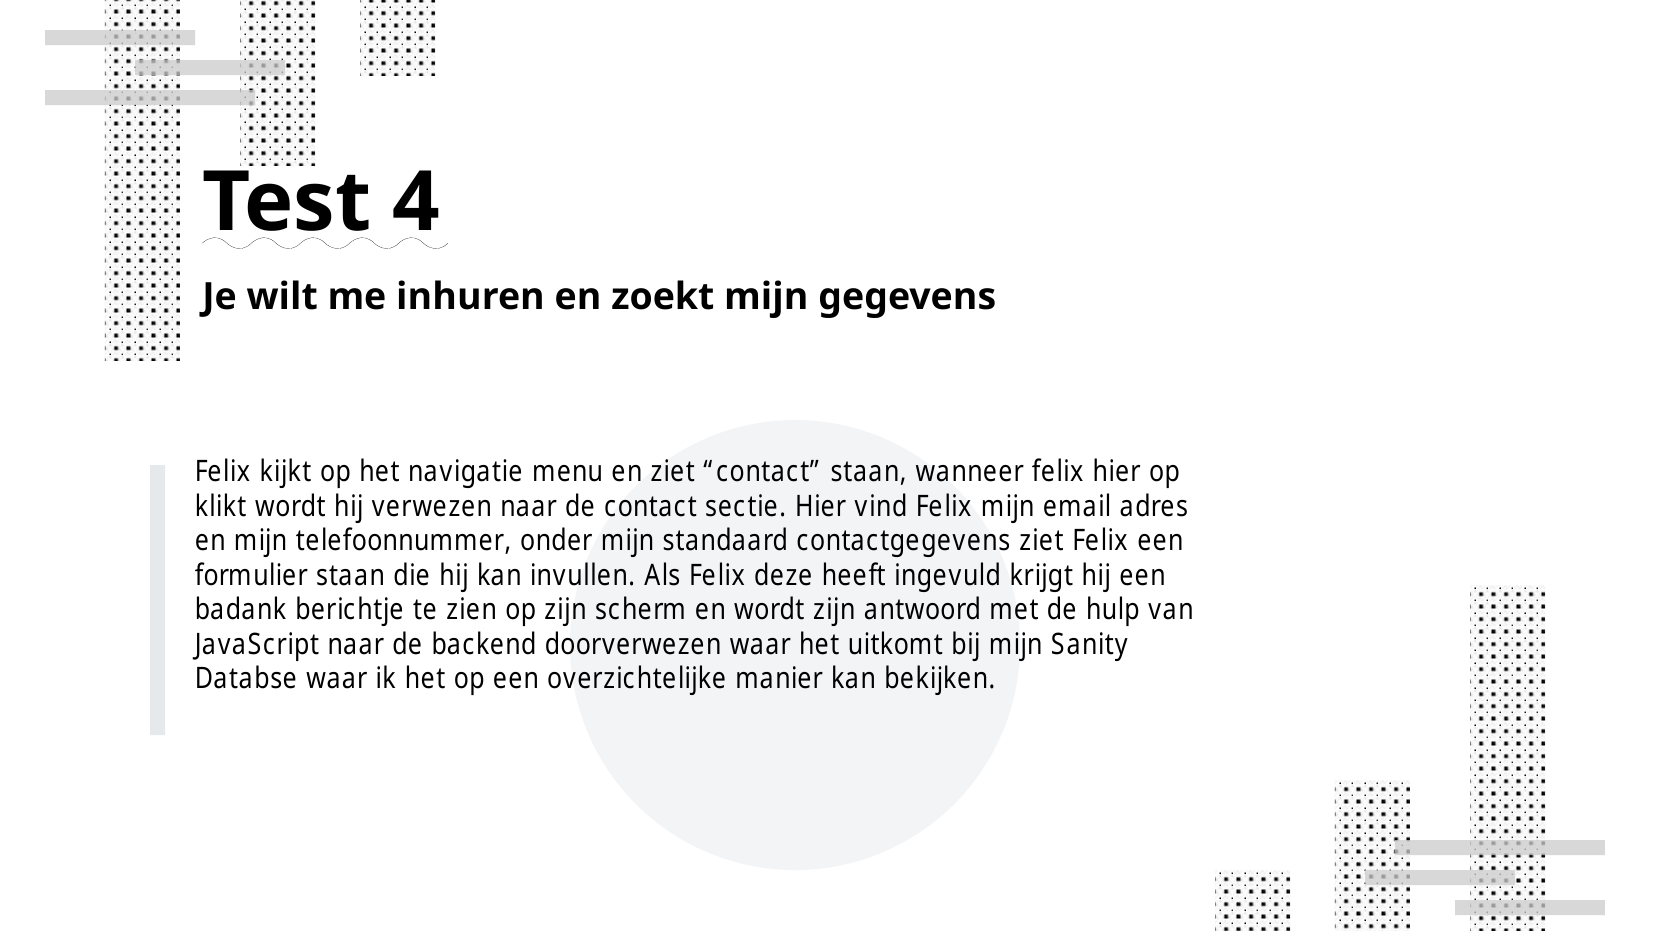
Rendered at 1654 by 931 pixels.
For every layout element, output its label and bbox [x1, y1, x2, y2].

picture [75, 412, 1225, 744]
text_box [187, 134, 1654, 365]
